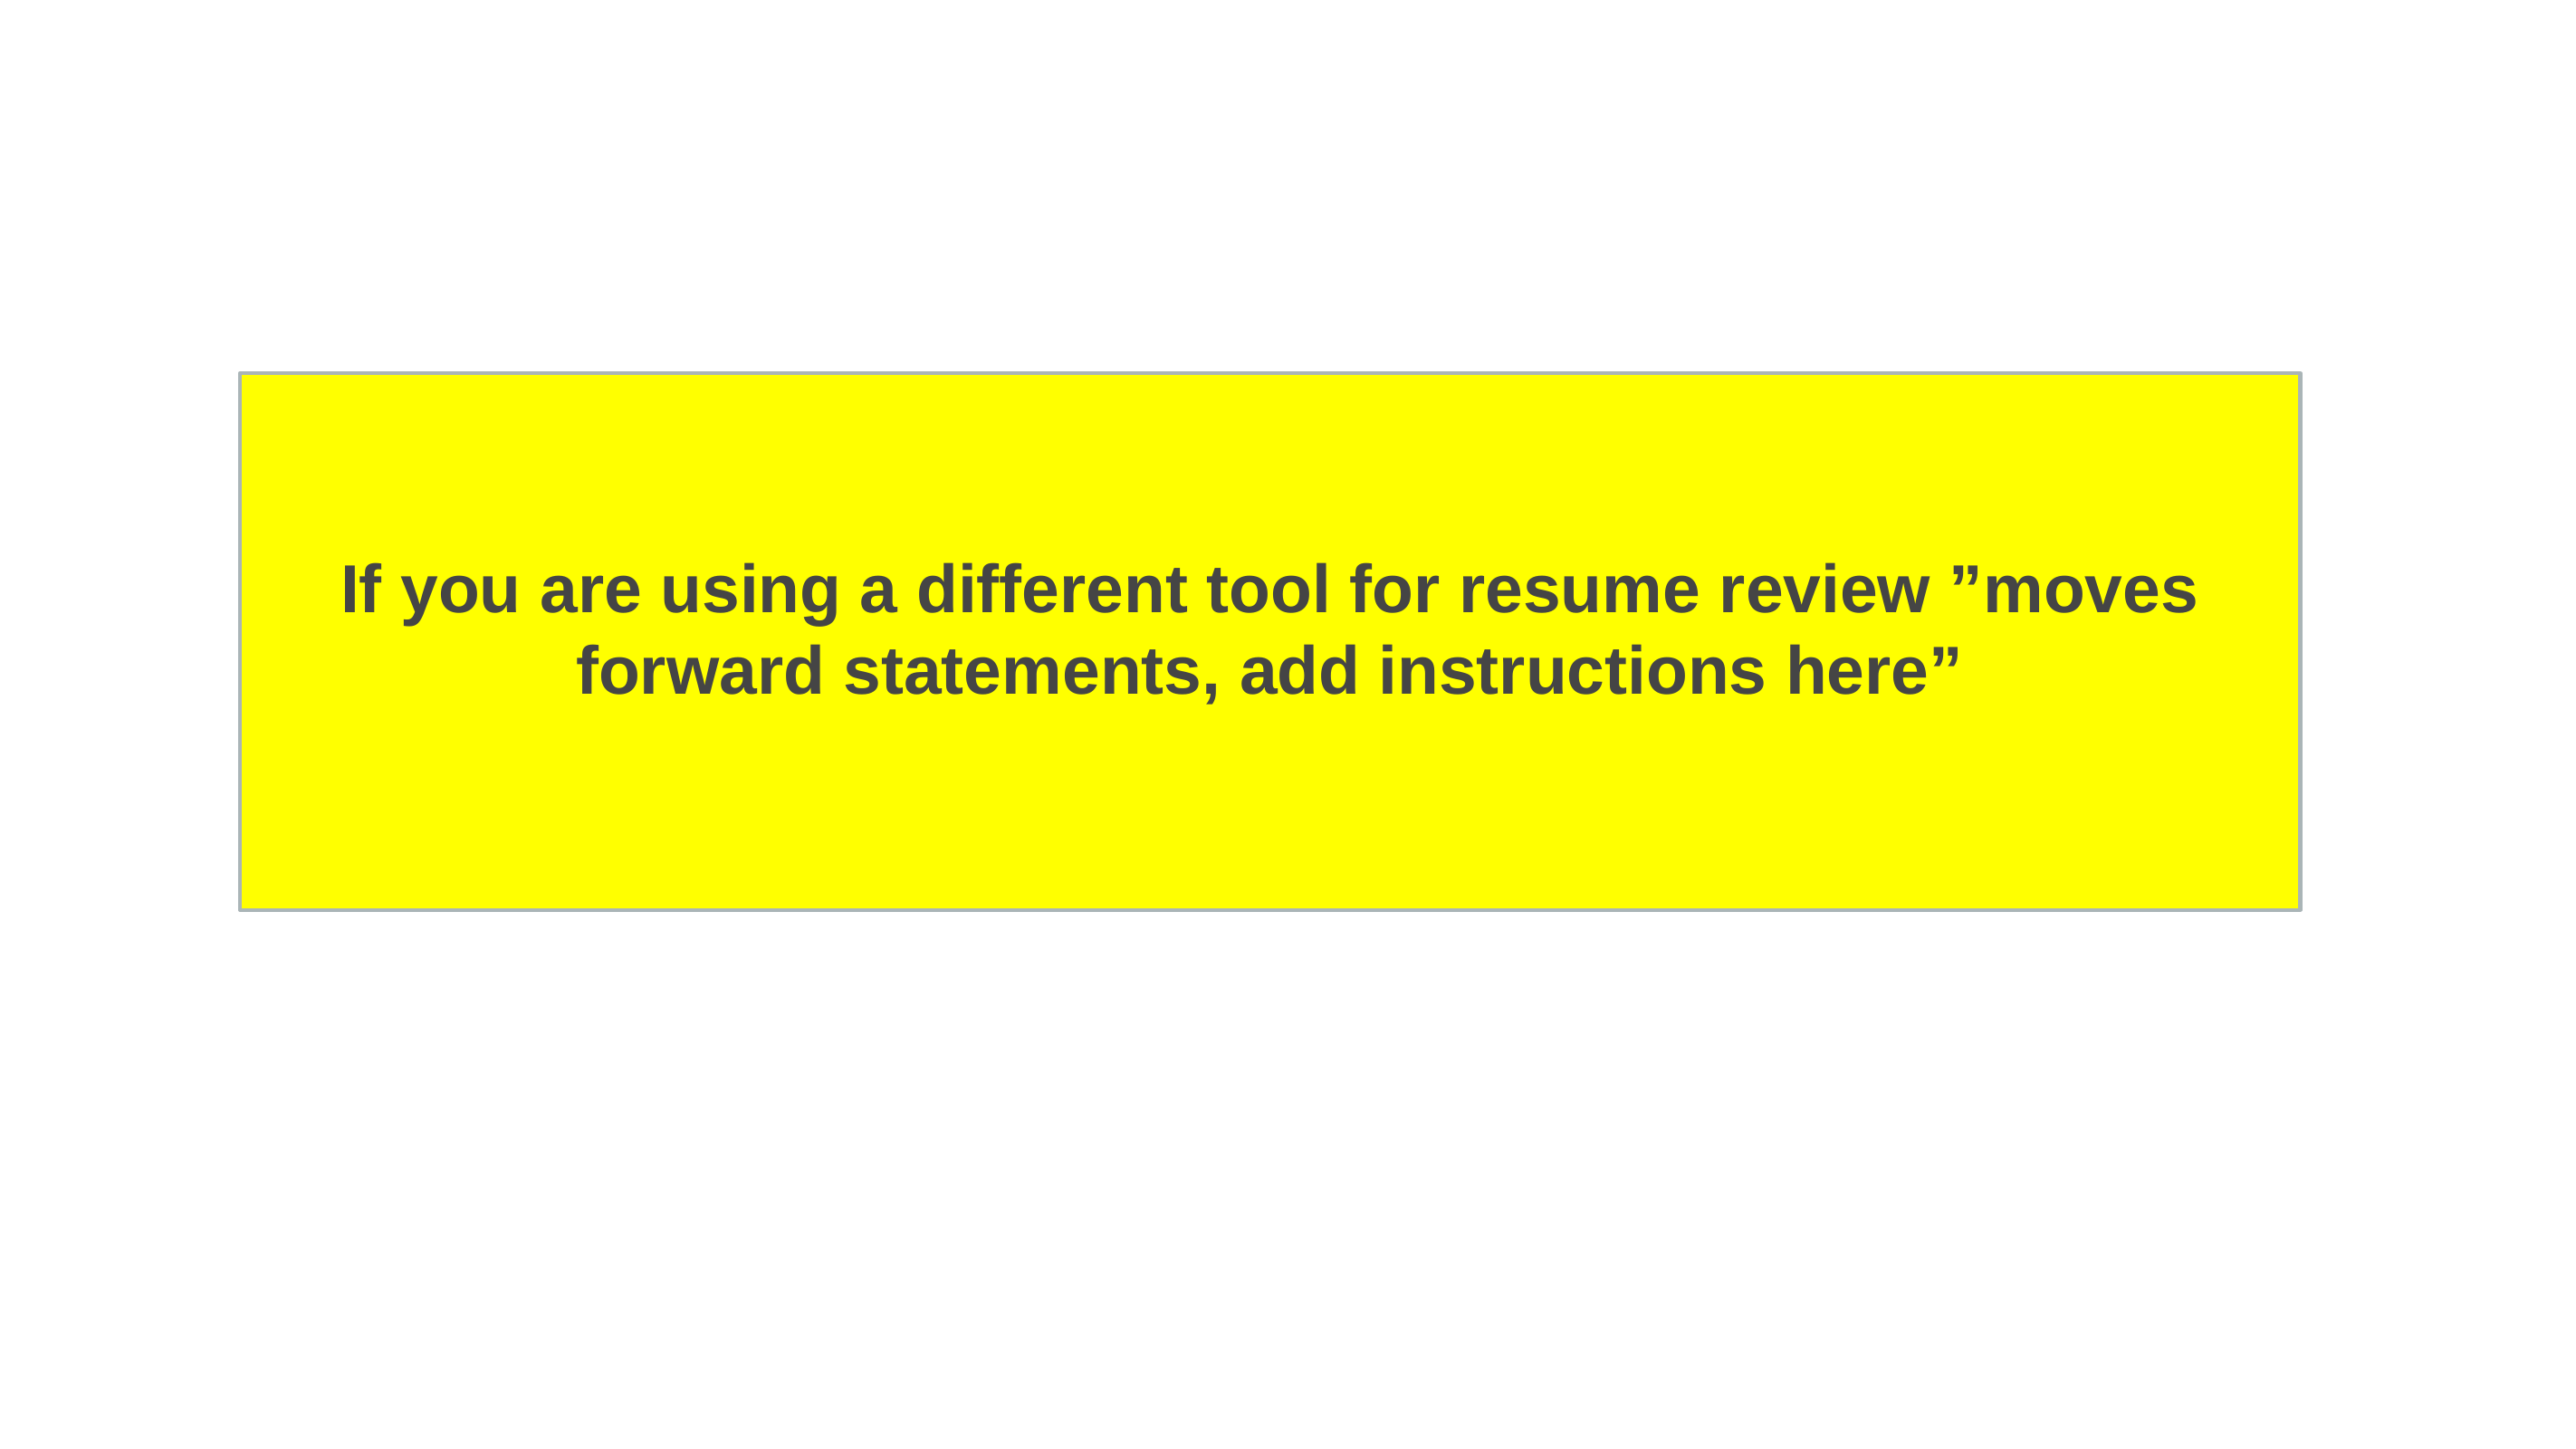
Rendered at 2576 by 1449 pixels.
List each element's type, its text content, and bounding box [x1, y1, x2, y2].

text_box If you are using a different tool for resume review ”moves forward statements, add instructions here” [238, 371, 2303, 912]
